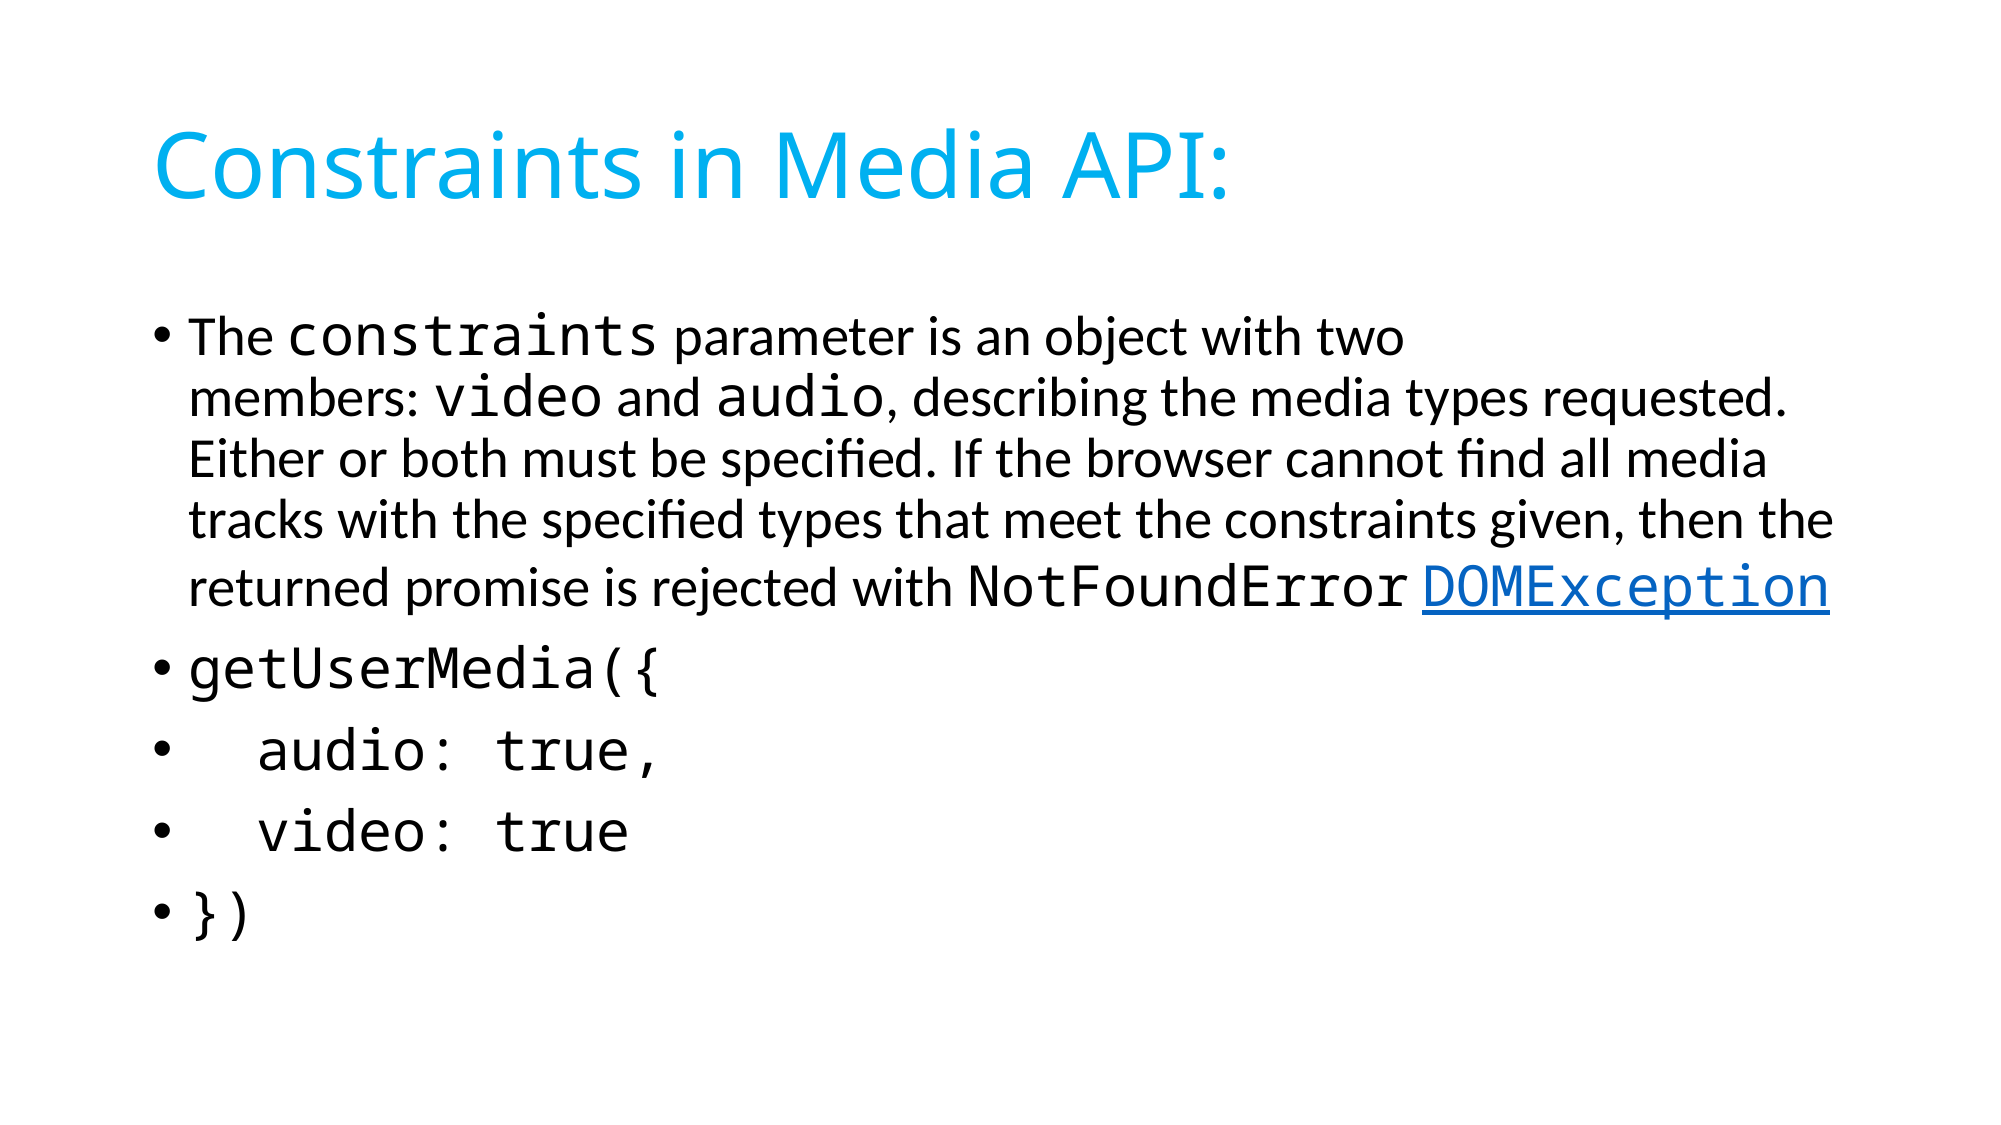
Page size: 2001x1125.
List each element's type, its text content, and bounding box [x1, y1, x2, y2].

list The constraints parameter is an object with two members: video and audio, describing the media types requested. Either or both must be specified. If the browser cannot find all media tracks with the specified types that meet the constraints given, then the returned promise is rejected with NotFoundError DOMException getUserMedia({ audio: true, video: true }) [137, 299, 1863, 1014]
title Constraints in Media API: [137, 59, 1863, 278]
